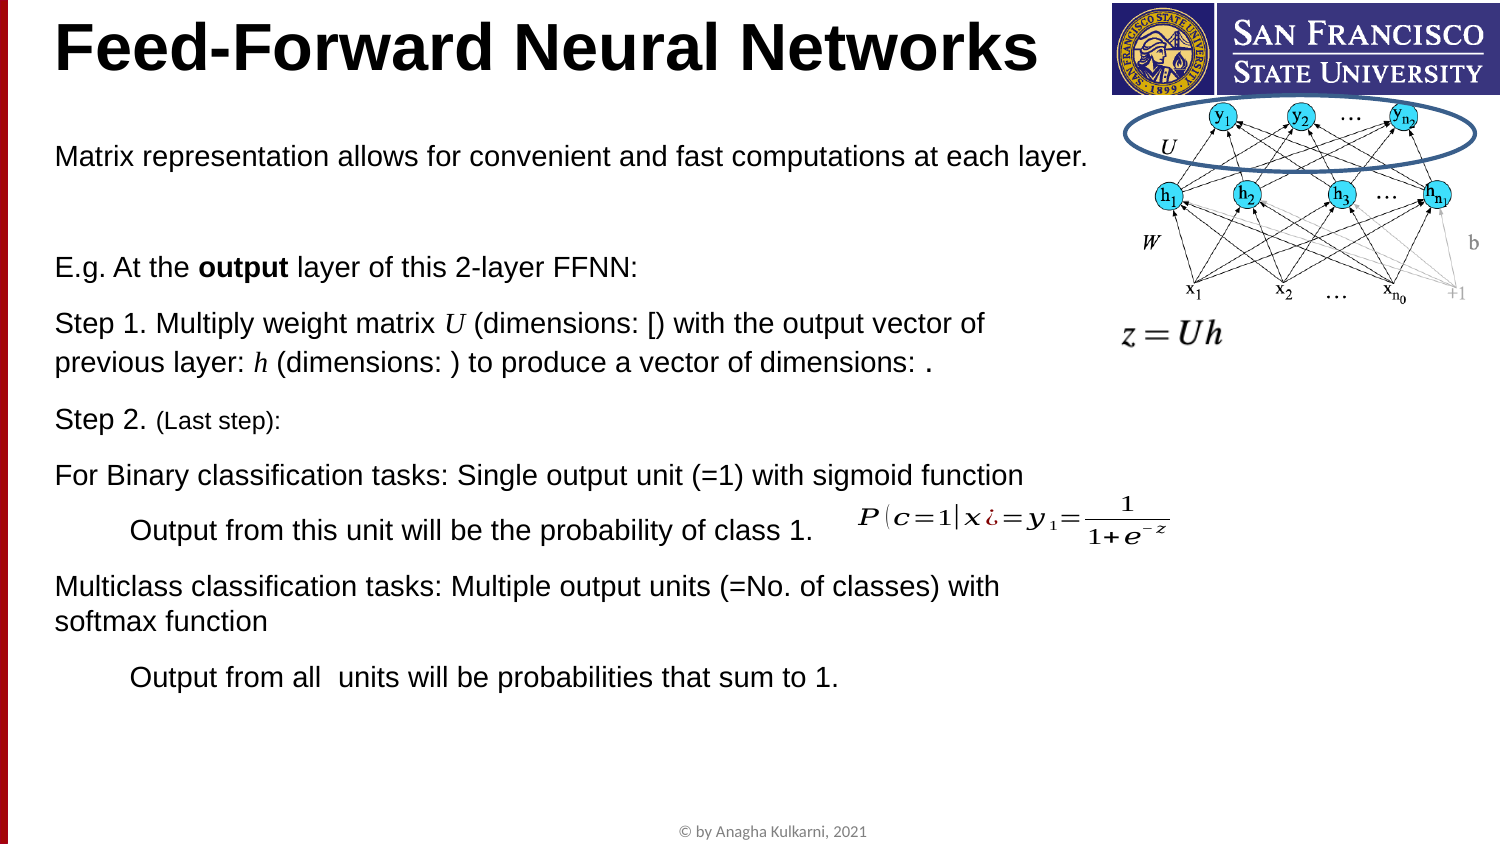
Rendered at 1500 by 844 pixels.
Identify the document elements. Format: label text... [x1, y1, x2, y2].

picture [1100, 316, 1241, 360]
title Feed-Forward Neural Networks [54, 3, 1113, 85]
picture [1112, 3, 1500, 309]
text_box © by Anagha Kulkarni, 2021 [663, 813, 883, 844]
